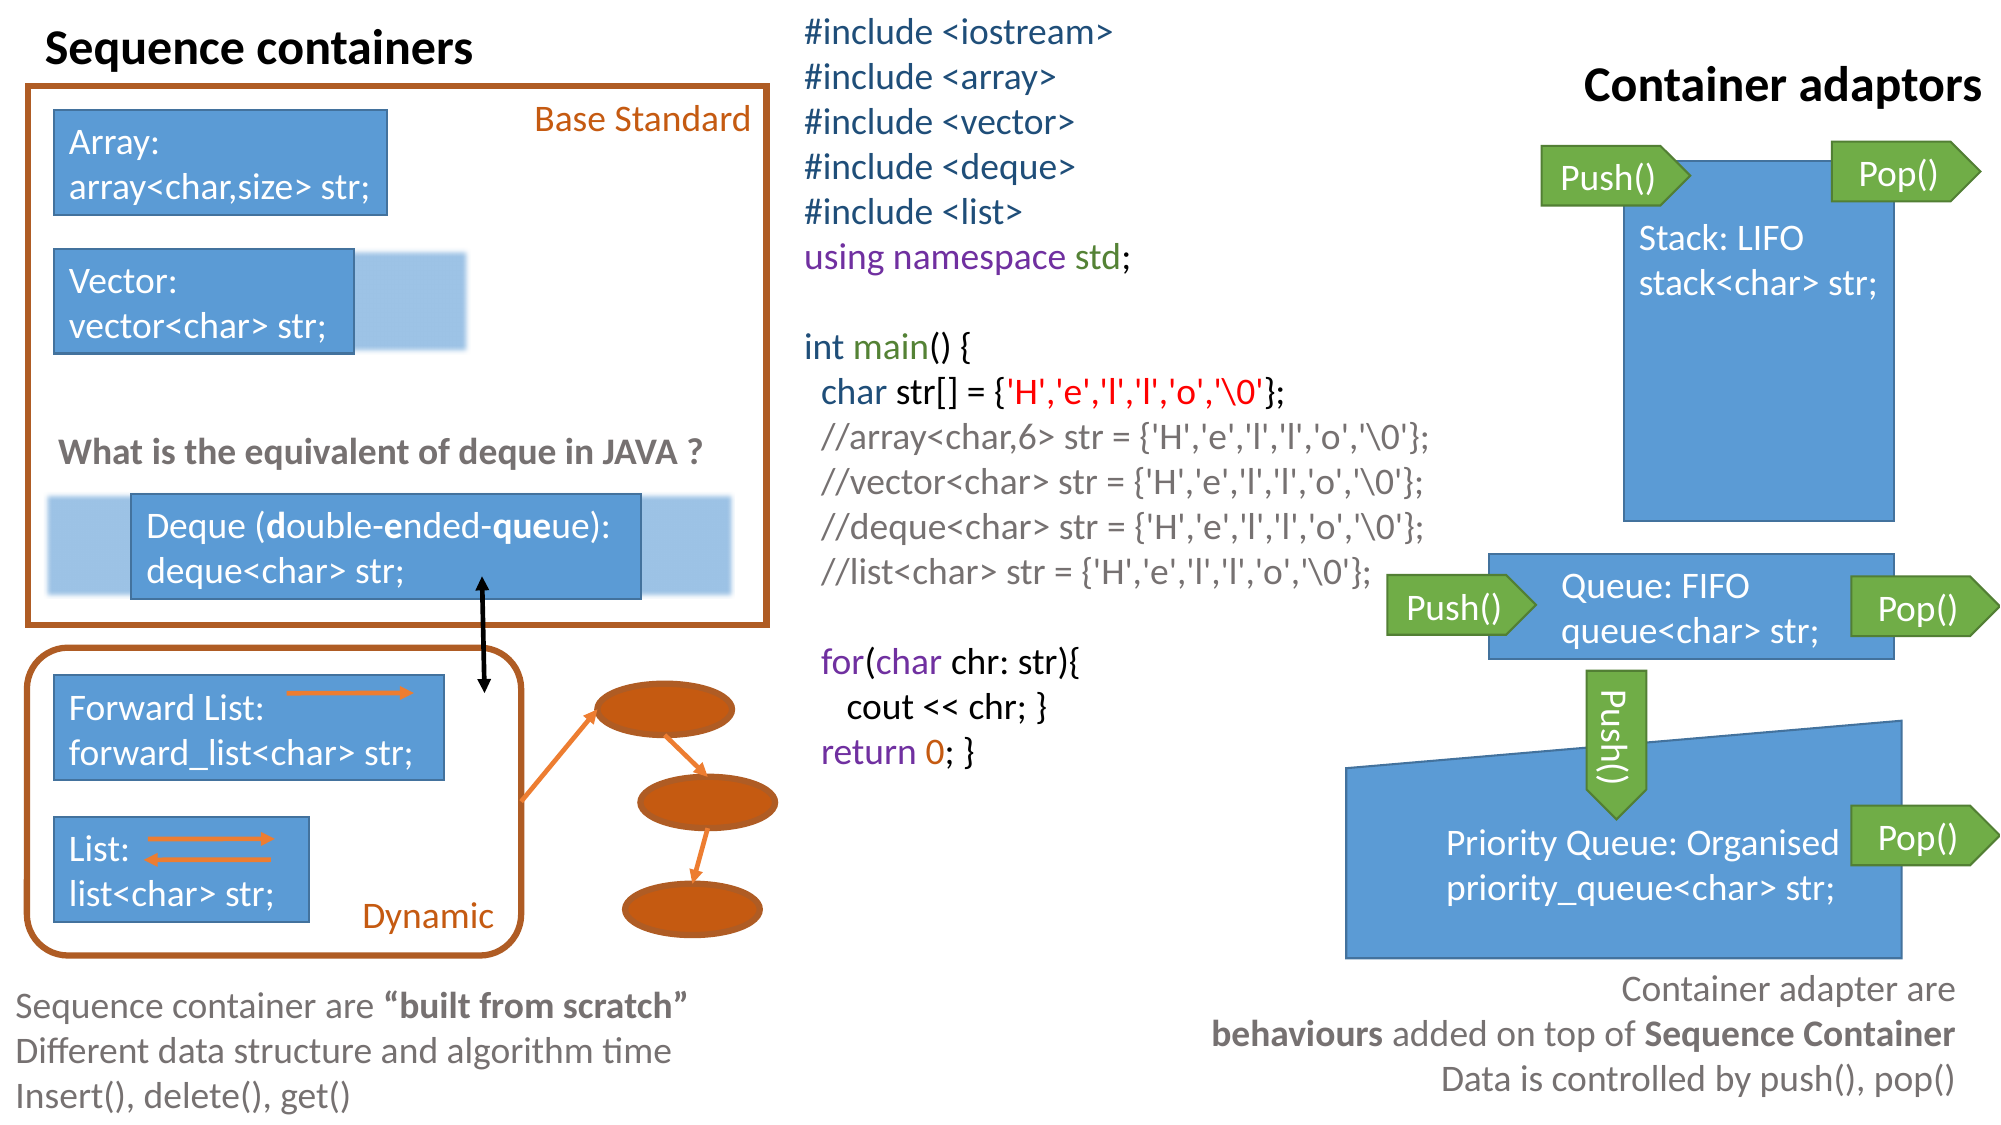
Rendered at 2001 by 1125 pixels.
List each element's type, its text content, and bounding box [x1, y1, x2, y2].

text_box [639, 775, 777, 830]
text_box Sequence containers [29, 7, 489, 82]
text_box Pop() [1850, 575, 2000, 638]
text_box Queue: FIFO queue<char> str; [1488, 553, 1895, 660]
text_box Sequence container are “built from scratch” Different data structure and algorithm time Insert(), delete(), get() [0, 973, 705, 1124]
text_box Stack: LIFO stack<char> str; [1623, 160, 1895, 522]
text_box Base Standard [27, 85, 768, 626]
text_box What is the equivalent of deque in JAVA ? [43, 420, 751, 480]
text_box Container adapter are behaviours added on top of Sequence Container Data is controlled by push(), pop() [1006, 956, 1971, 1107]
text_box #include <iostream> #include <array> #include <vector> #include <deque> #include <list> using namespace std; int main() { char str[] = {'H','e','l','l','o','\0'}; //array<char,6> str = {'H','e','l','l','o','\0'}; //vector<char> str = {'H','e','l','l','o','\0'}; //deque<char> str = {'H','e','l','l','o','\0'}; //list<char> str = {'H','e','l','l','o','\0'}; for(char chr: str){ cout << chr; } return 0; } [789, 0, 1446, 780]
text_box [596, 682, 734, 737]
text_box Container adaptors [1569, 43, 1998, 119]
text_box Push() [1585, 669, 1648, 821]
text_box Priority Queue: Organised priority_queue<char> str; [1345, 719, 1903, 956]
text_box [481, 576, 485, 693]
text_box Pop() [1850, 804, 2000, 867]
text_box Dynamic [25, 646, 523, 957]
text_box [521, 709, 598, 802]
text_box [665, 734, 707, 778]
text_box Push() [1386, 573, 1538, 636]
text_box Push() [1540, 144, 1692, 207]
text_box [624, 882, 761, 937]
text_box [672, 848, 728, 864]
text_box Pop() [1830, 140, 1982, 203]
